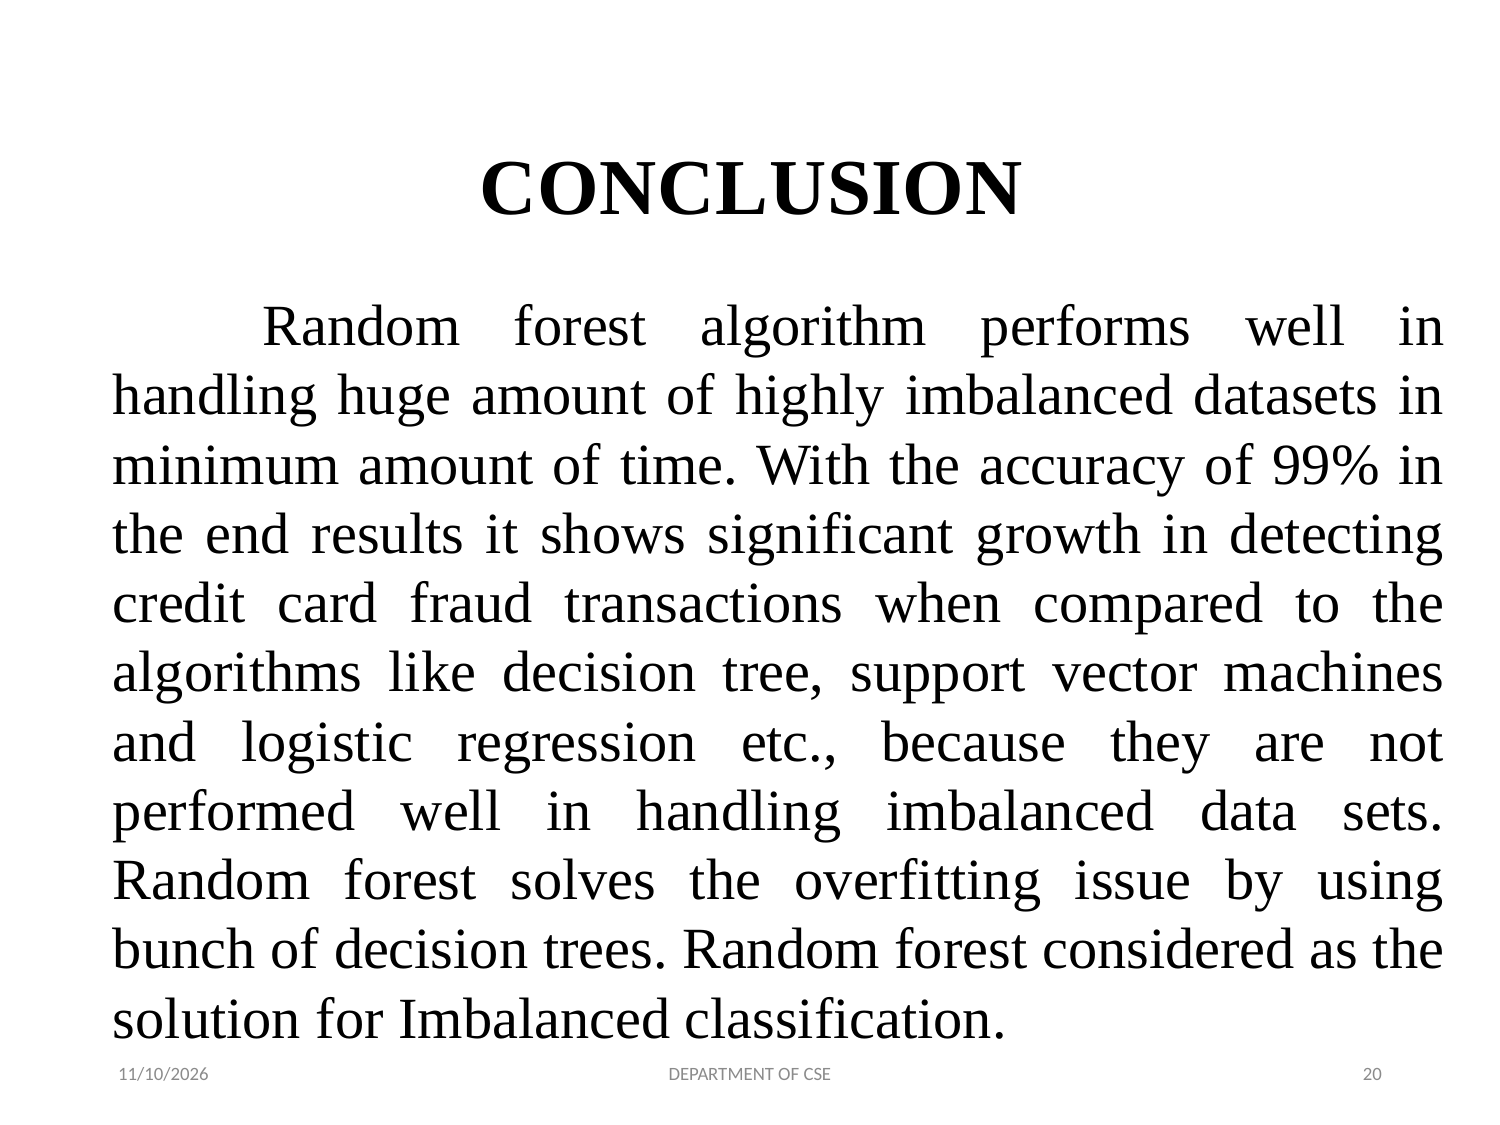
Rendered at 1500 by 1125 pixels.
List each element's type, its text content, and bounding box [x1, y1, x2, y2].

title CONCLUSION [375, 86, 1125, 277]
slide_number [103, 1053, 441, 1103]
footer DEPARTMENT OF CSE [496, 1042, 1004, 1103]
slide_number 20 [1059, 1042, 1397, 1103]
text_box Random forest algorithm performs well in handling huge amount of highly imbalanced datasets in minimum amount of time. With the accuracy of 99% in the end results it shows significant growth in detecting credit card fraud transactions when compared to the algorithms like decision tree, support vector machines and logistic regression etc., because they are not performed well in handling imbalanced data sets. Random forest solves the overfitting issue by using bunch of decision trees. Random forest considered as the solution for Imbalanced classification. [54, 287, 1446, 1053]
